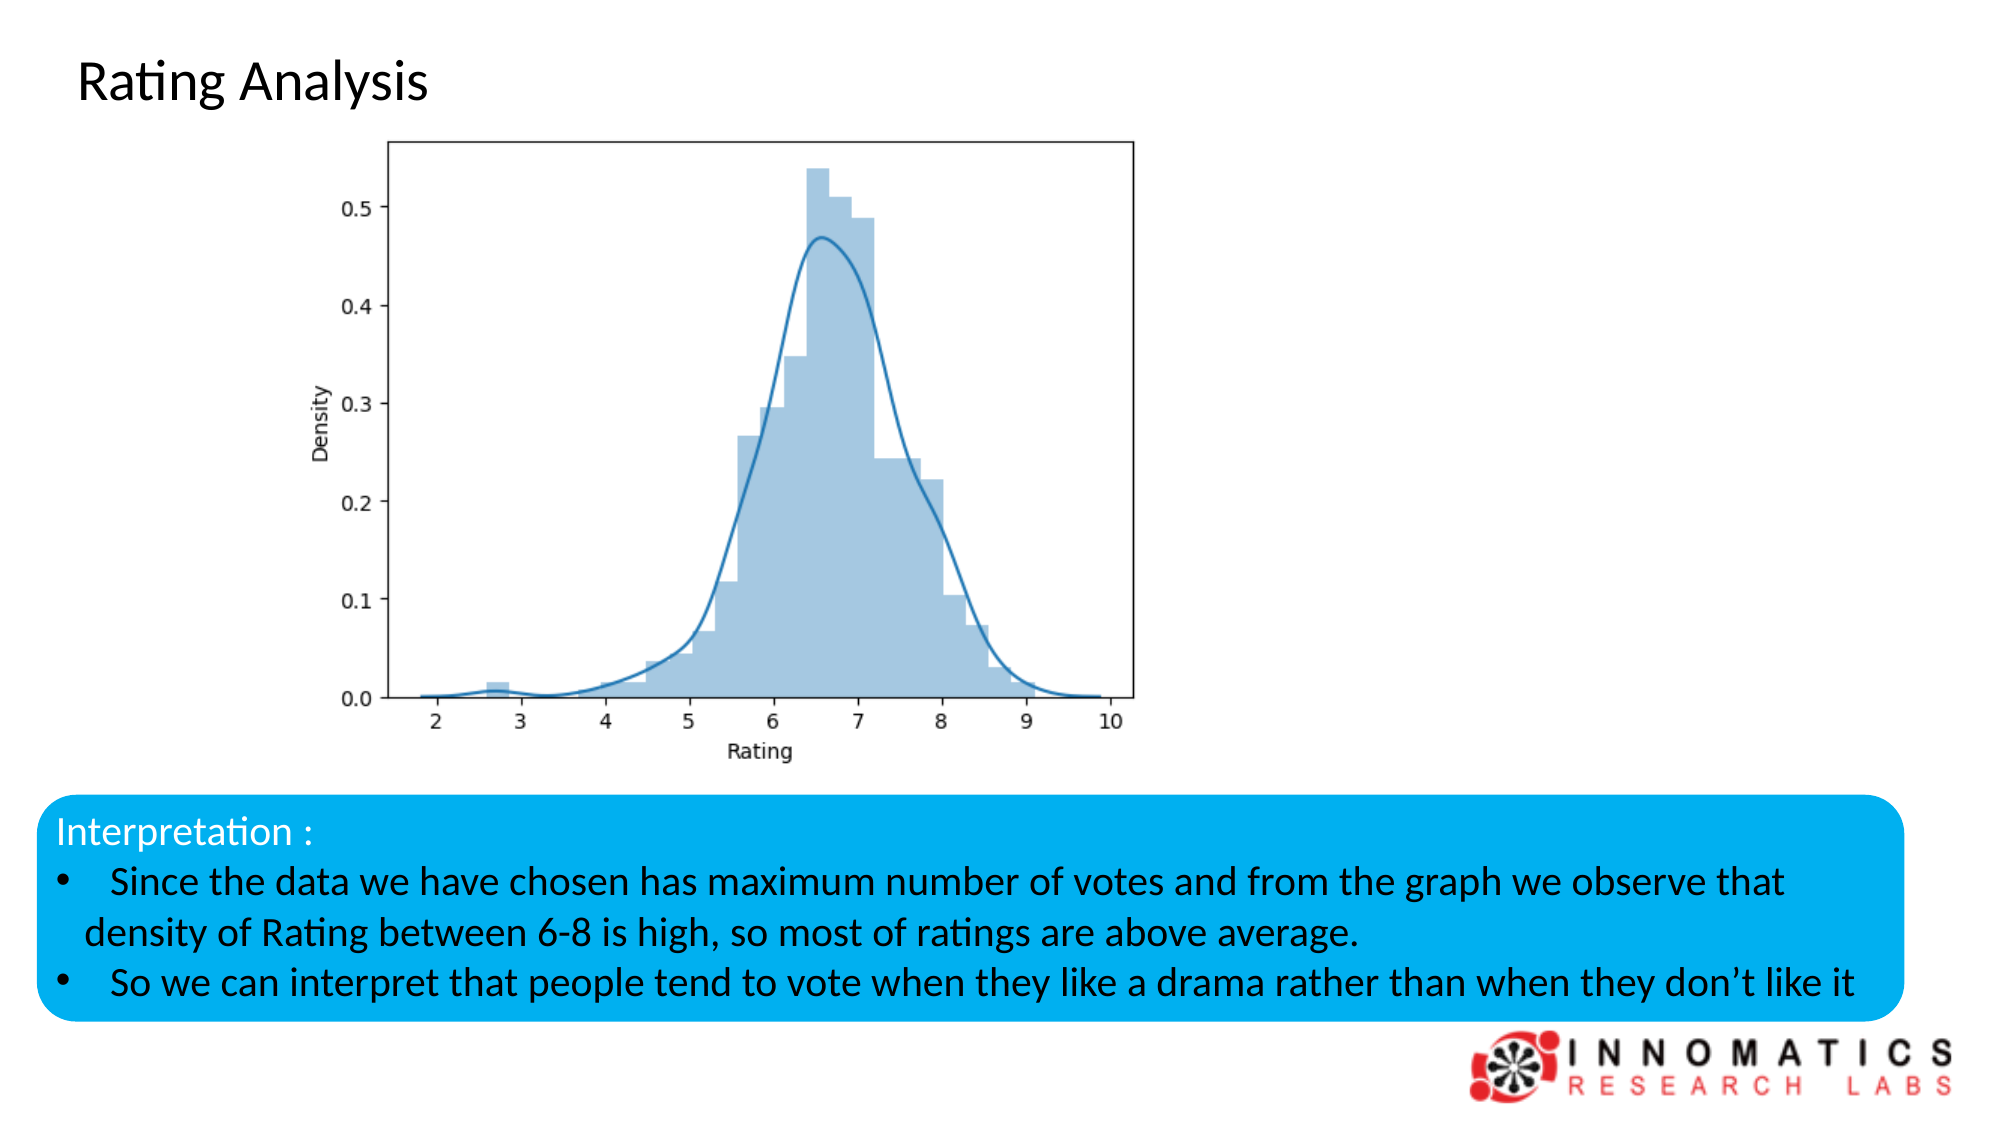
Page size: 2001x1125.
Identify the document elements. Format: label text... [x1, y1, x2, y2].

text_box Rating Analysis [62, 35, 637, 120]
picture [296, 128, 1148, 778]
text_box Interpretation : Since the data we have chosen has maximum number of votes and from the graph we observe that density of Rating between 6-8 is high, so most of ratings are above average. So we can interpret that people tend to vote when they like a drama rather than when they don’t like it [40, 796, 1872, 1047]
text_box [36, 818, 40, 998]
picture [1445, 1014, 1975, 1125]
text_box [66, 794, 1905, 1021]
